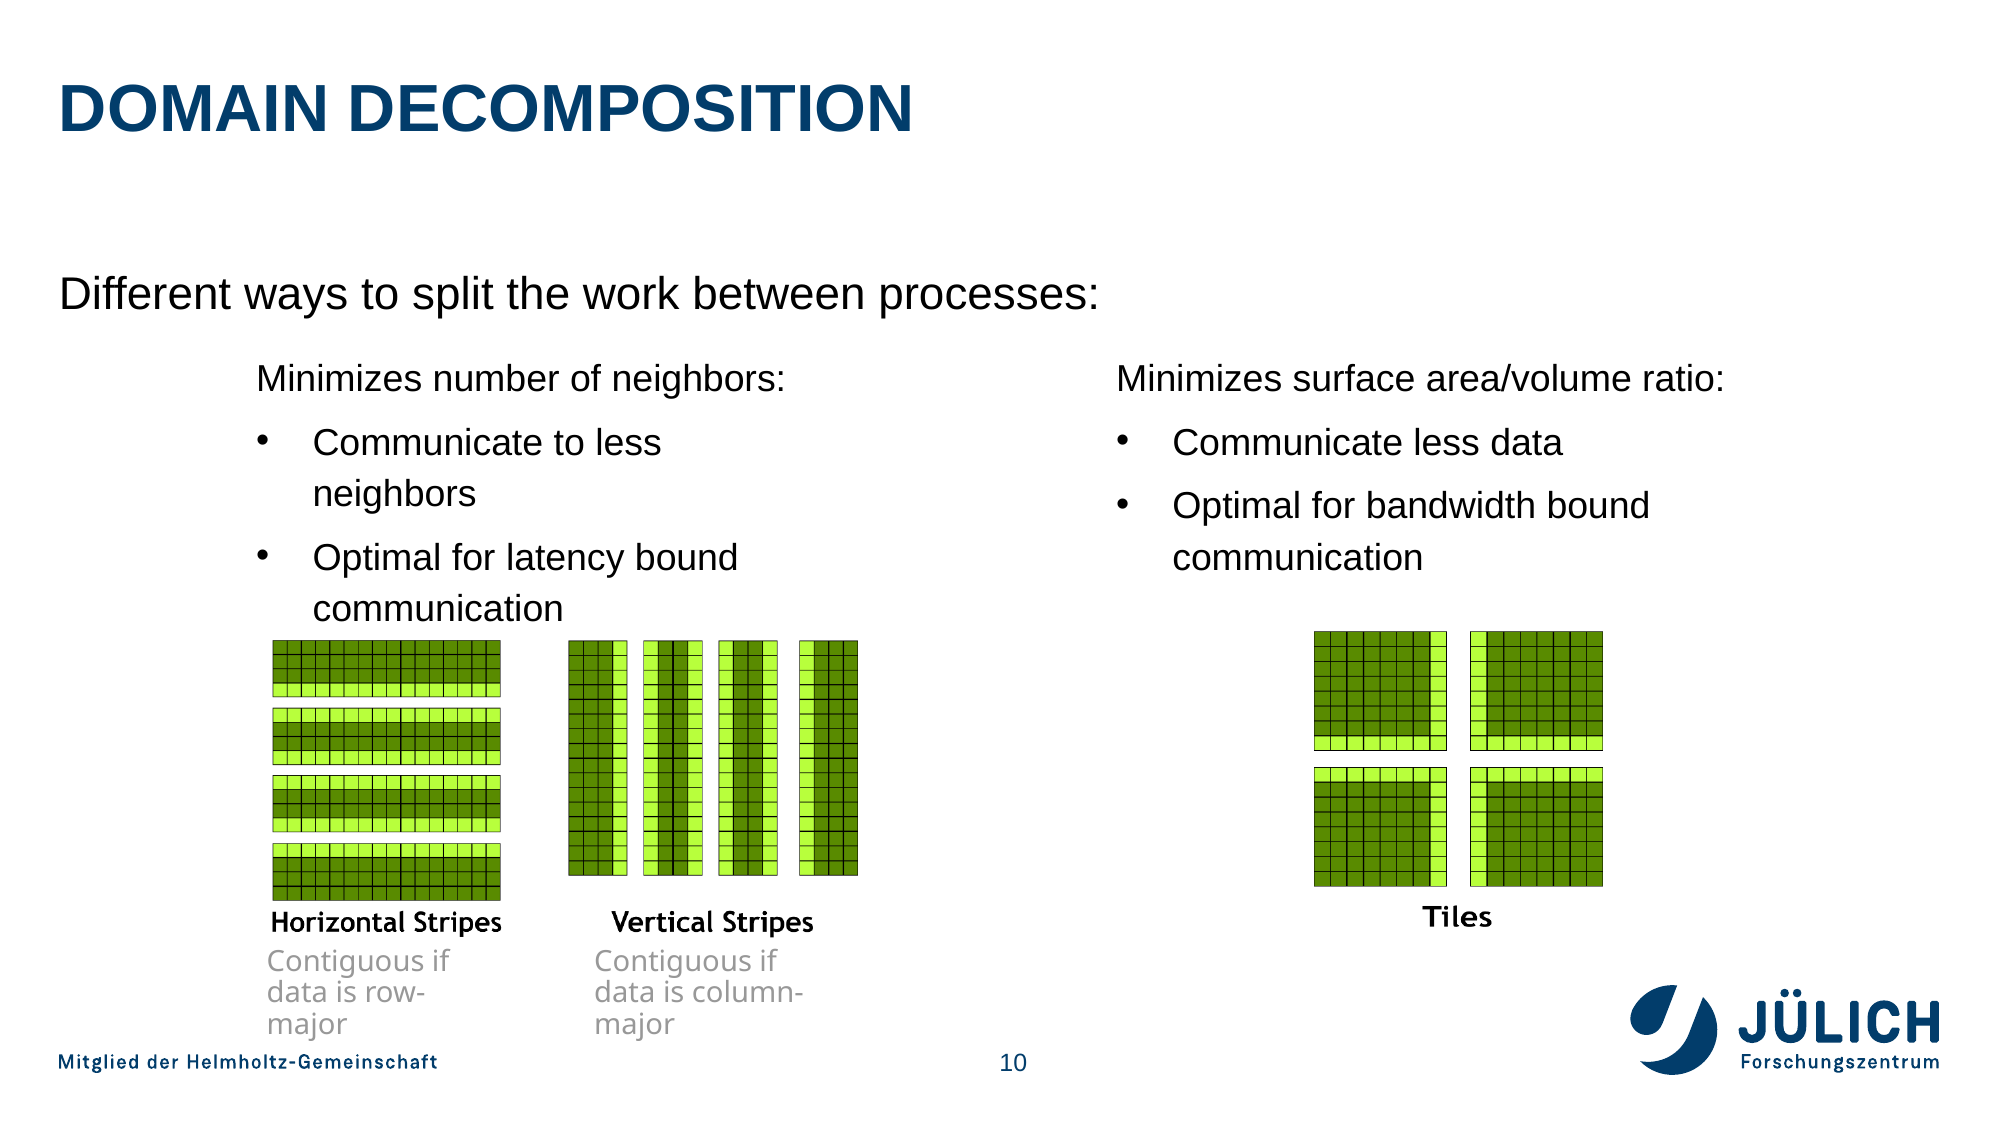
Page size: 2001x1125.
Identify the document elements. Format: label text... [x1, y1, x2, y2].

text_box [241, 340, 860, 1002]
title Domain Decomposition [59, 53, 1937, 238]
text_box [1101, 340, 1759, 929]
slide_number <number> [954, 1046, 1073, 1083]
list Different ways to split the work between processes: [59, 256, 1937, 340]
